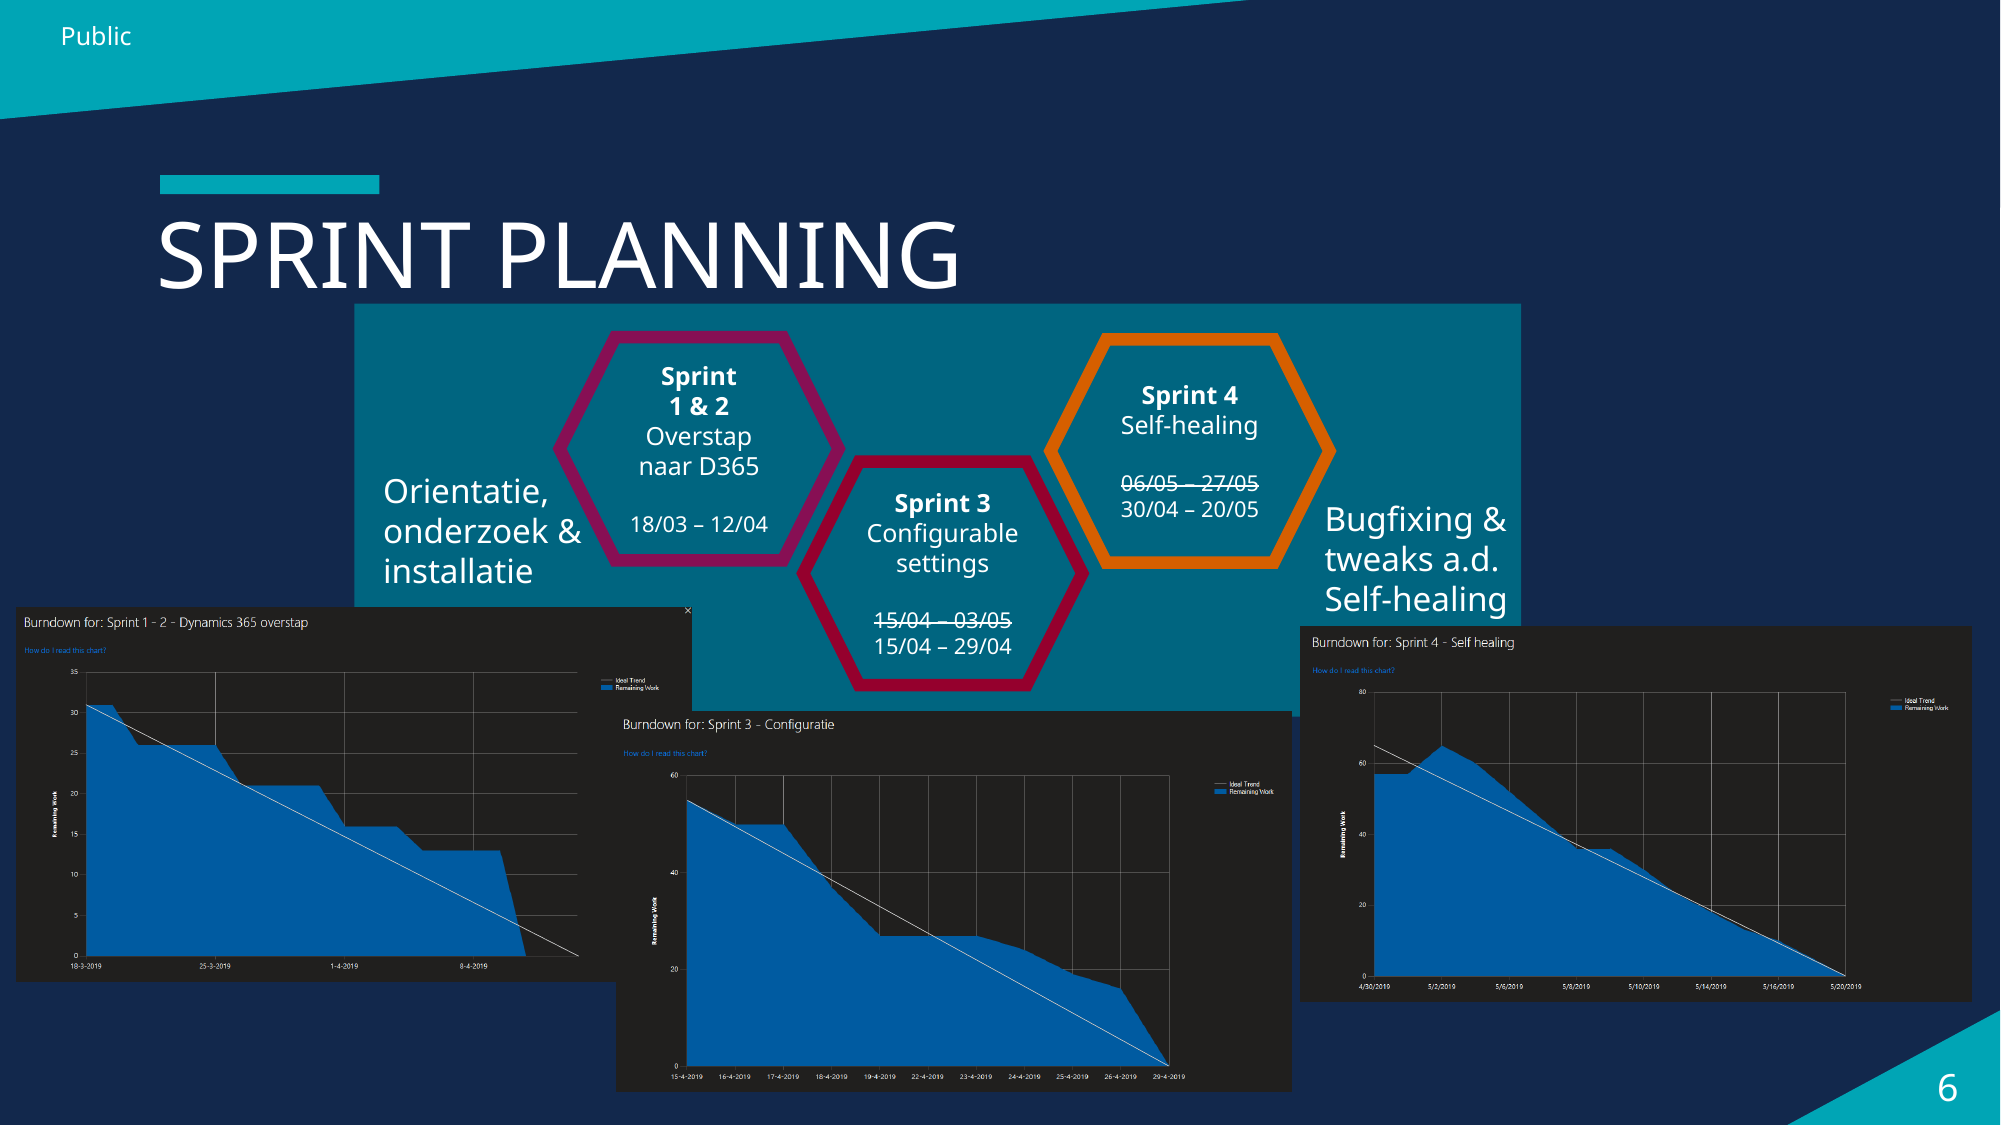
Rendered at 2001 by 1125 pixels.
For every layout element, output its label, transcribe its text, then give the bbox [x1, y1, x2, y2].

picture [16, 607, 1292, 1092]
text_box Orientatie, onderzoek & installatie [368, 463, 662, 598]
text_box [353, 303, 1522, 718]
text_box Sprint 1 & 2 Overstap naar D365 18/03 – 12/04 [558, 335, 840, 562]
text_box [1373, 745, 1846, 976]
text_box Bugfixing & tweaks a.d. Self-healing [1309, 490, 1565, 626]
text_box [687, 800, 1169, 1066]
footer Public [1, 17, 677, 59]
text_box Sprint 4 Self-healing 06/05 – 27/05 30/04 – 20/05 [1049, 338, 1331, 564]
slide_number 6 [1896, 1069, 1999, 1110]
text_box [85, 704, 579, 957]
picture [1300, 626, 1972, 1003]
text_box Sprint 3 Configurable settings 15/04 – 03/05 15/04 – 29/04 [802, 460, 1084, 687]
title SPRINT PLANNING [141, 202, 1867, 304]
